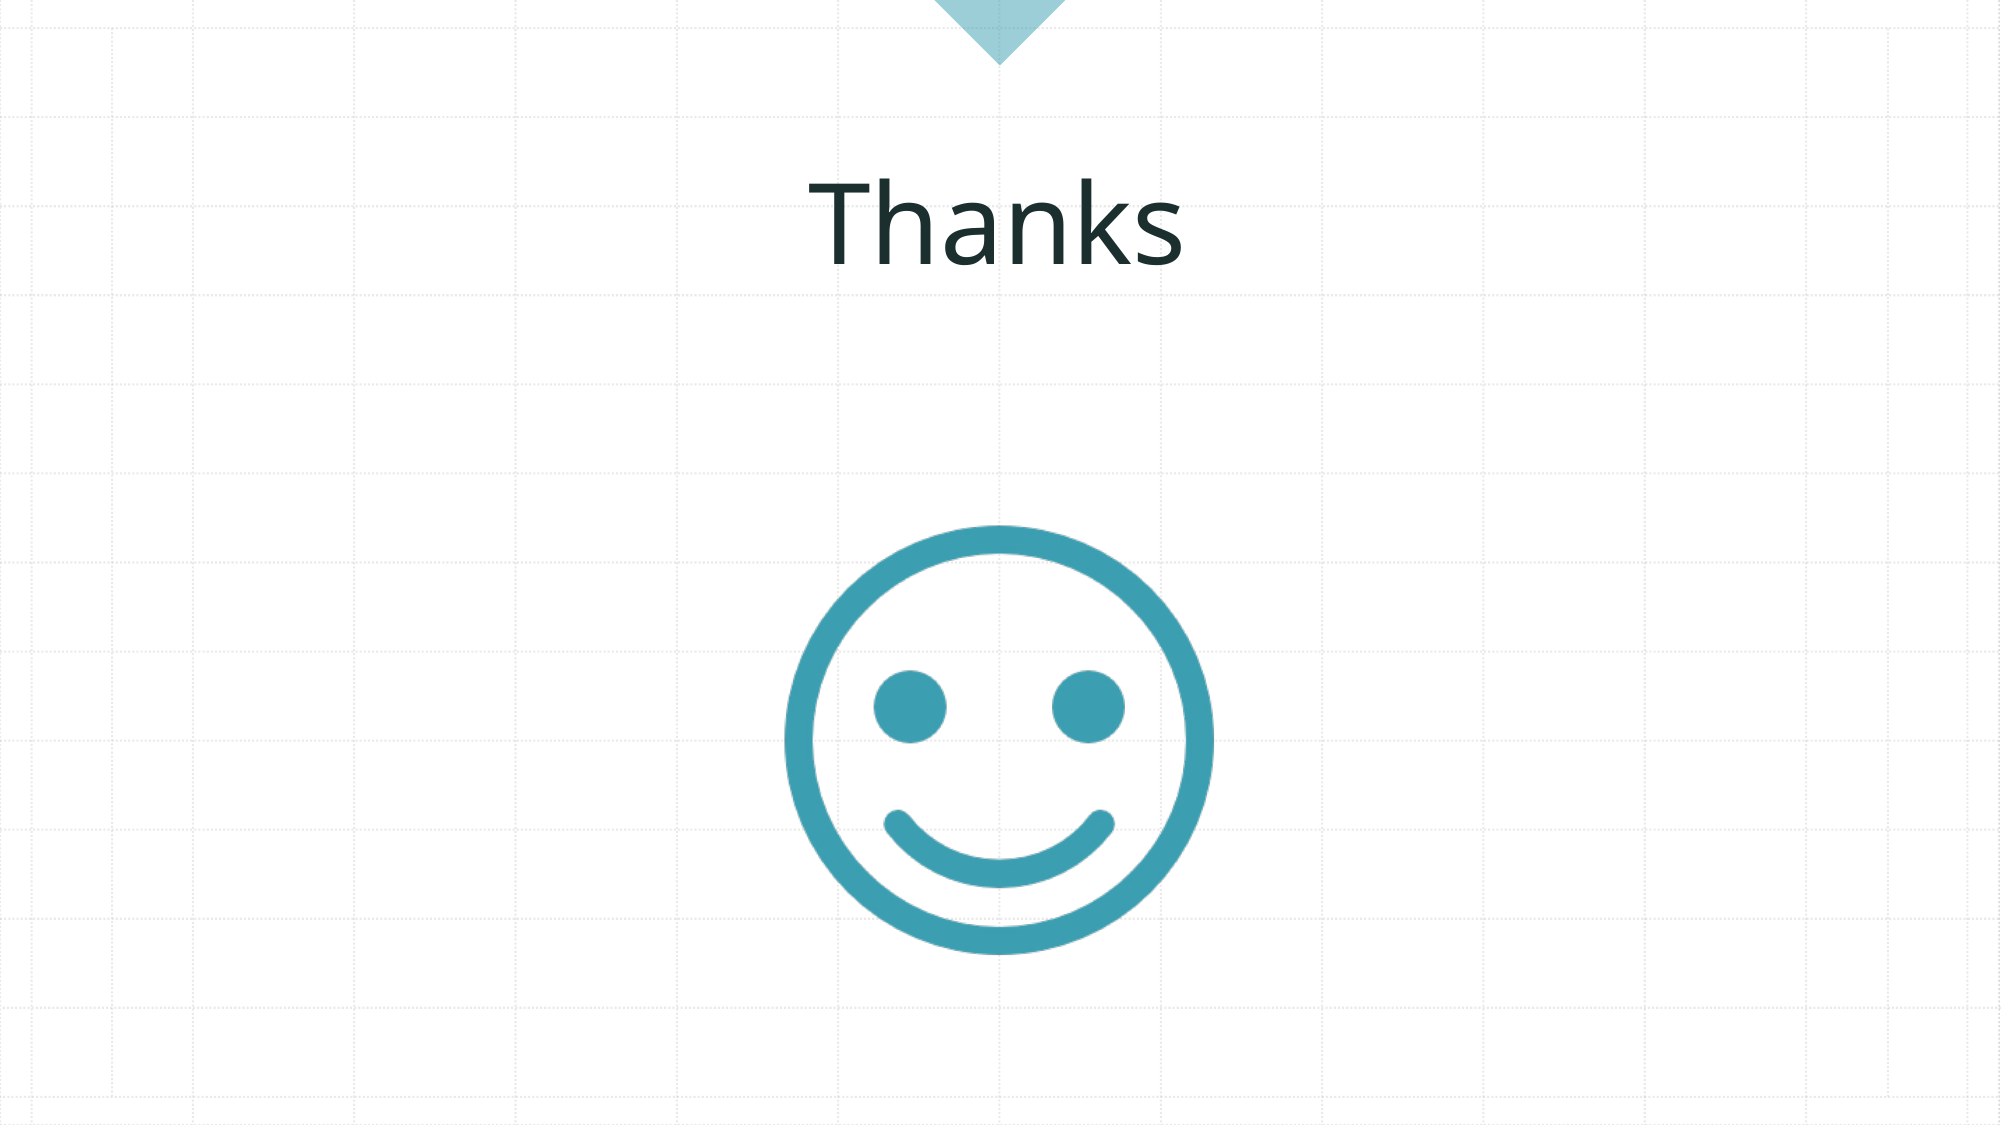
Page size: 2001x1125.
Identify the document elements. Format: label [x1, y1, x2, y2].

picture [732, 473, 1267, 1008]
text_box [0, 0, 2000, 1125]
